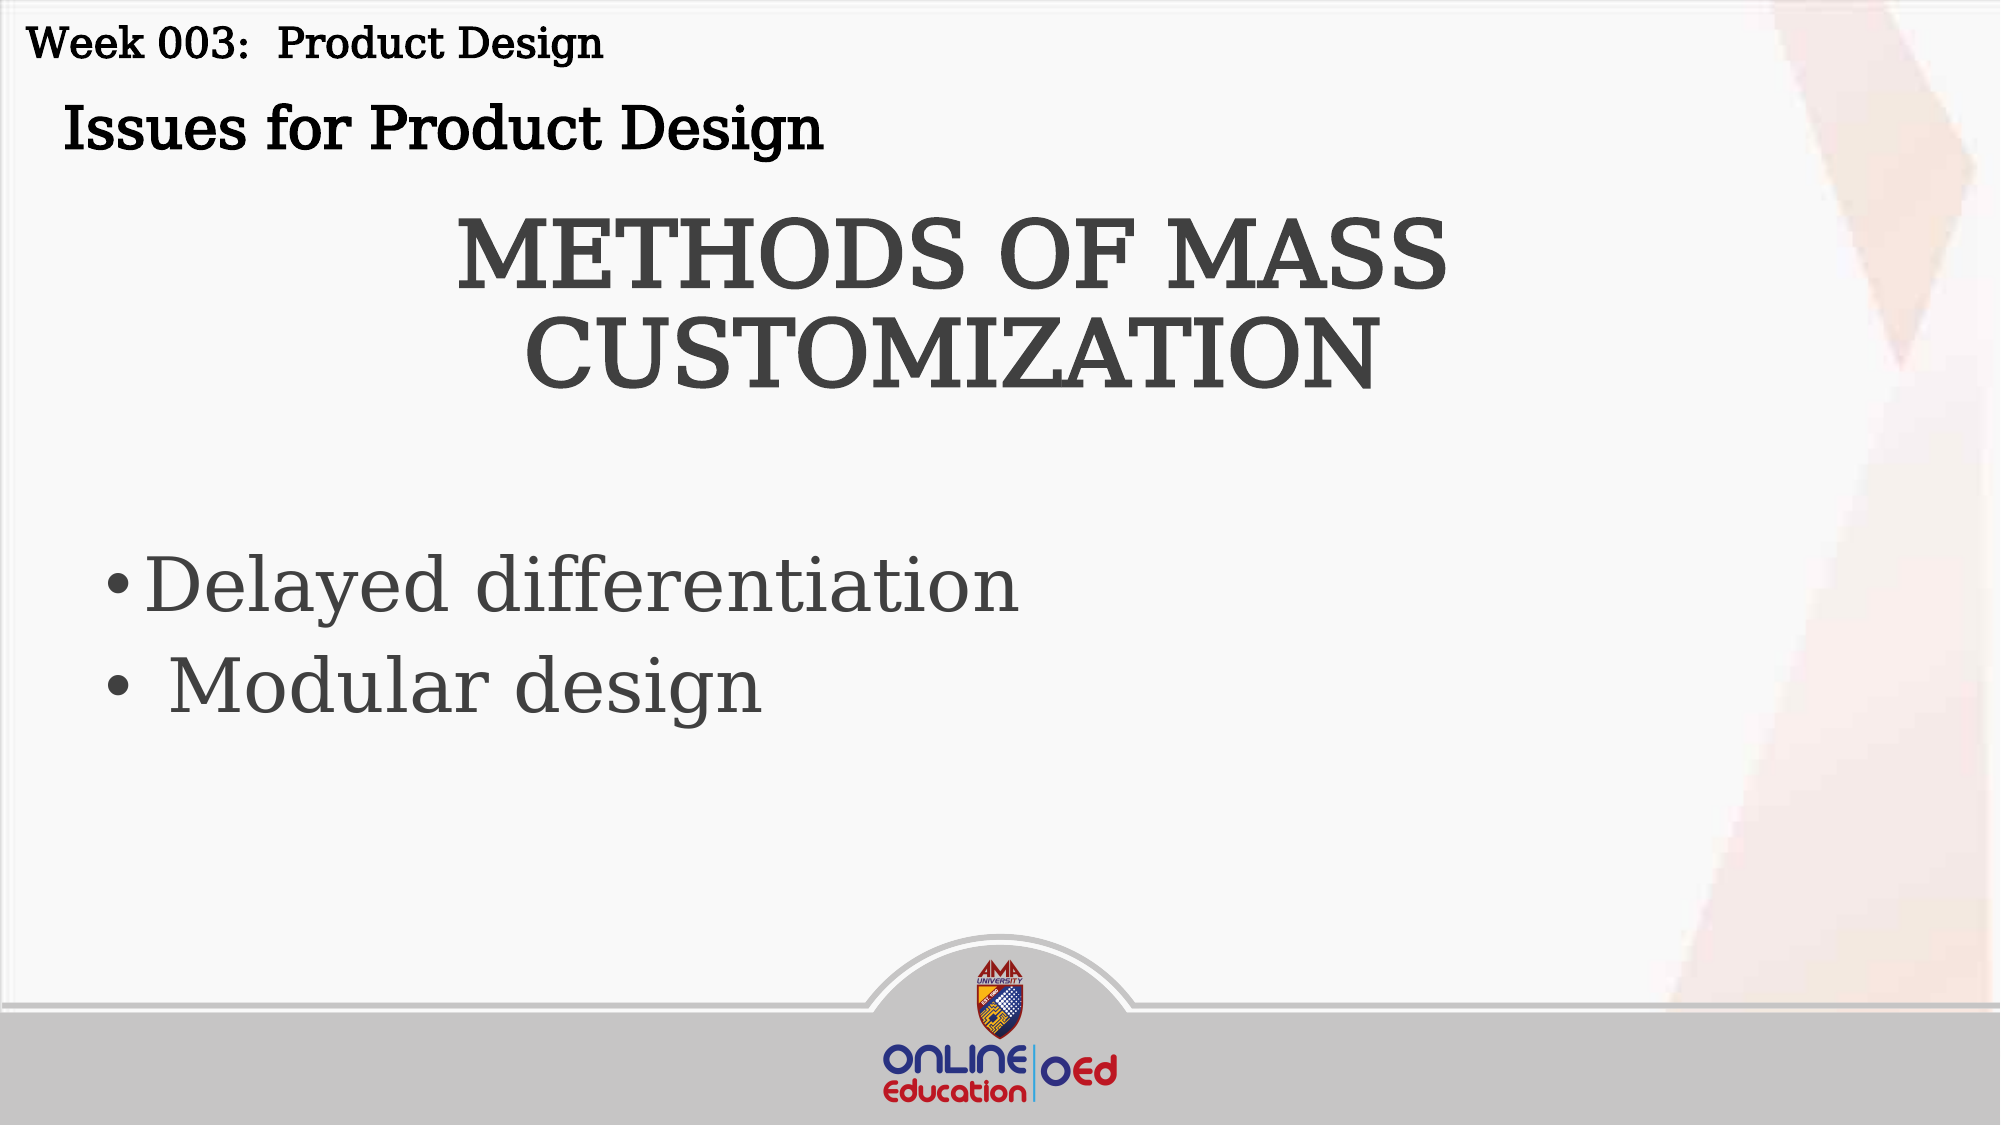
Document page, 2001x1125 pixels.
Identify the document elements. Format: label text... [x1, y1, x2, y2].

text_box Issues for Product Design [11, 82, 1984, 168]
list METHODS OF MASS CUSTOMIZATION Delayed differentiation Modular design [90, 200, 1816, 1075]
picture [0, 0, 2001, 1125]
text_box Week 003: Product Design [11, 8, 1984, 74]
